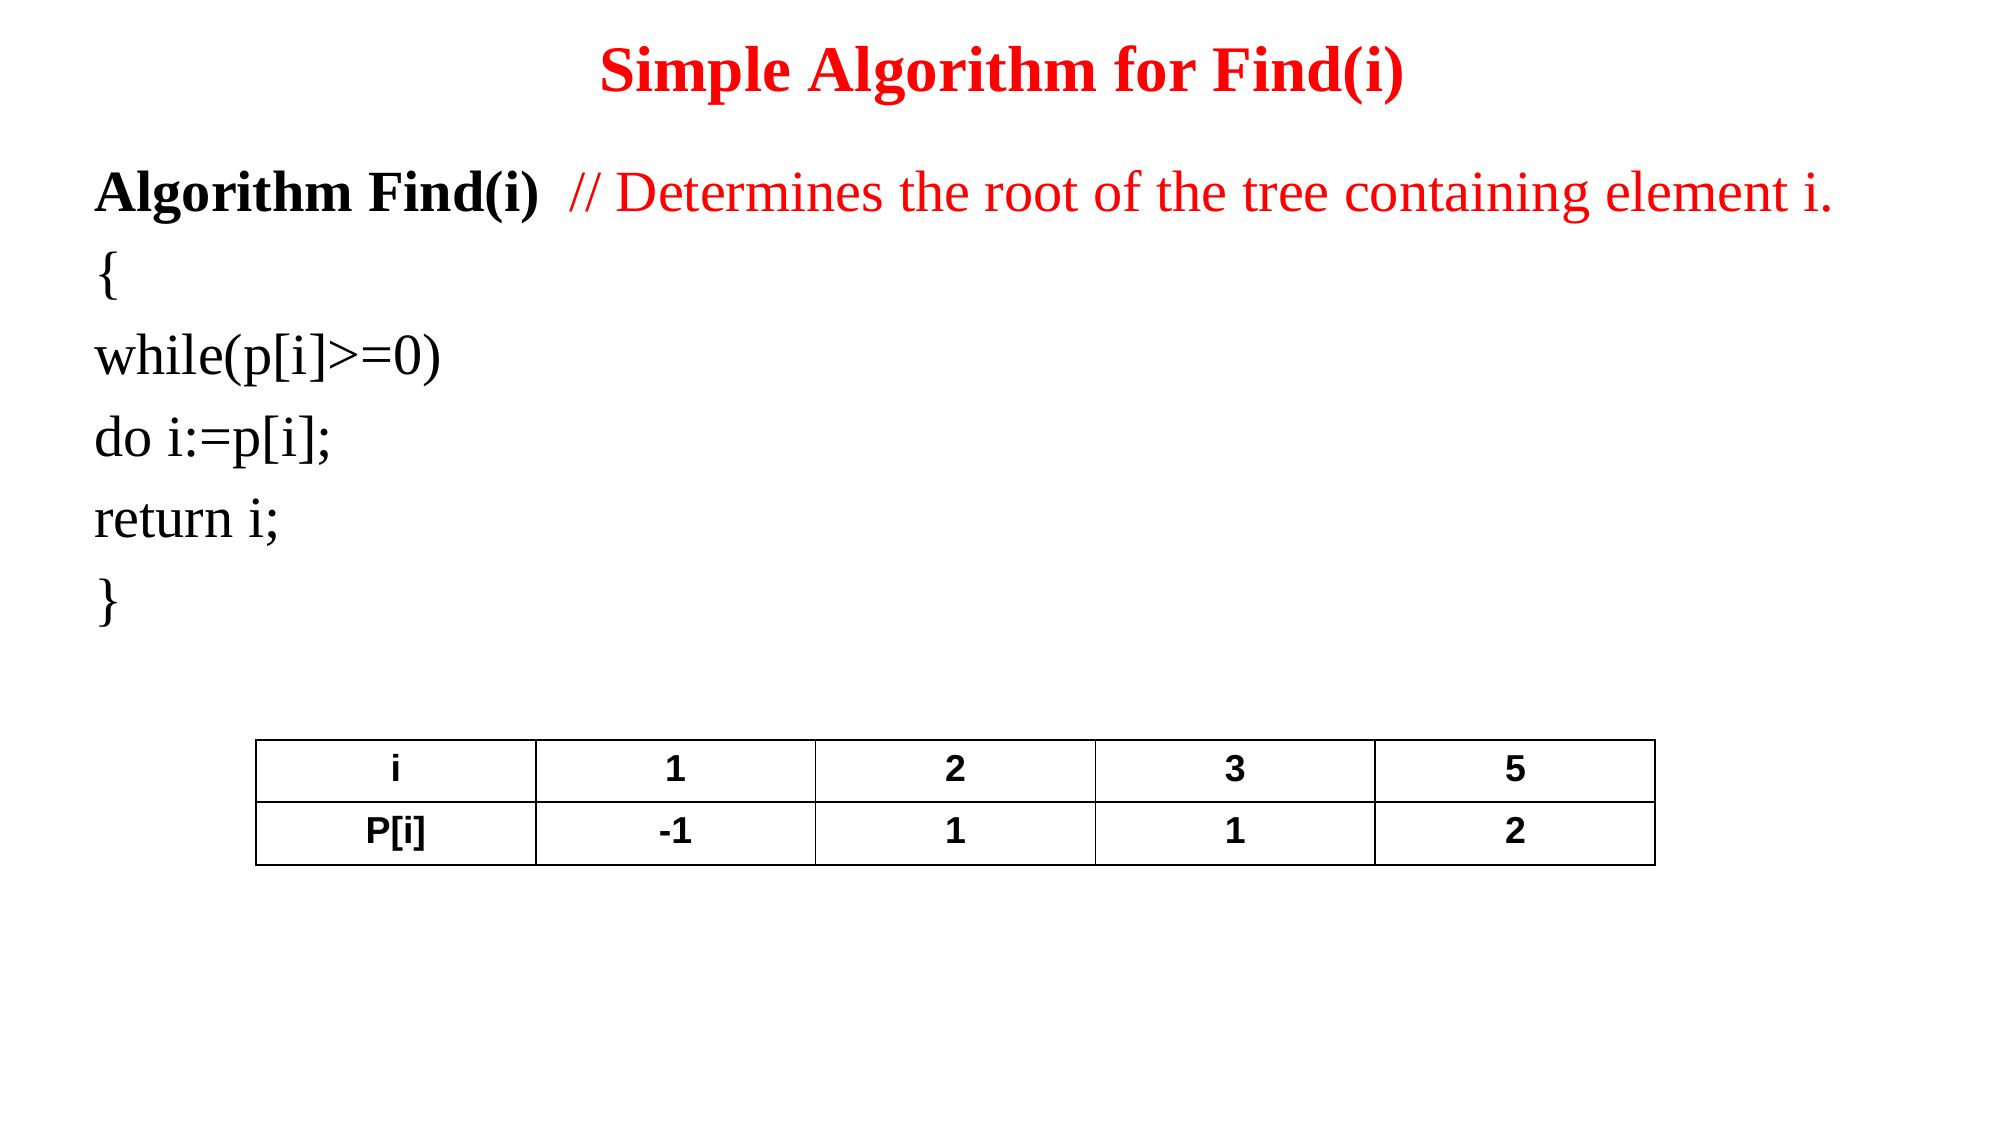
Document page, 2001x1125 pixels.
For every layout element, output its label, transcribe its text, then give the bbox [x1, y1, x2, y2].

table_cell 1 [816, 803, 1095, 864]
table_cell 2 [1376, 803, 1654, 864]
table_header 5 [1376, 741, 1654, 801]
title Simple Algorithm for Find(i) [102, 18, 1903, 113]
table_header 2 [816, 741, 1095, 801]
table_header 1 [537, 741, 815, 801]
table_cell P[i] [257, 803, 535, 864]
table_header i [257, 741, 535, 801]
list Algorithm Find(i) // Determines the root of the tree containing element i. { while(p[i]>=0) do i:=p[i]; return i; } [79, 145, 1924, 1071]
table_cell 1 [1096, 803, 1374, 864]
table_cell -1 [537, 803, 815, 864]
table_header 3 [1096, 741, 1374, 801]
